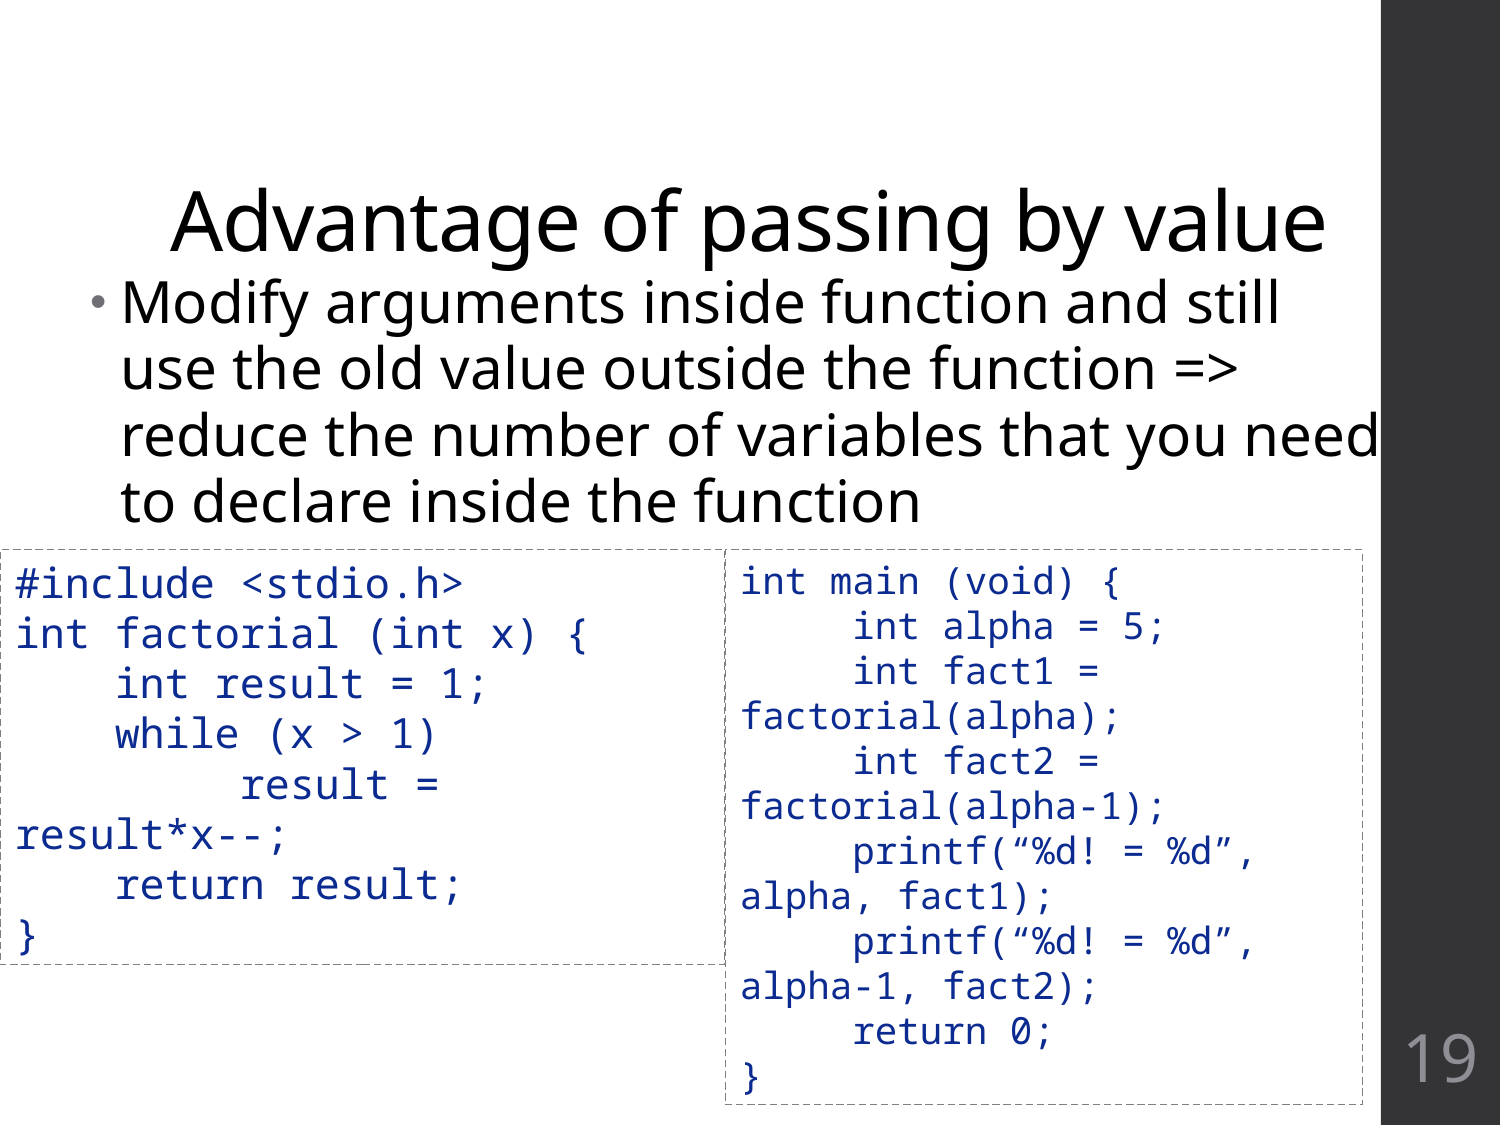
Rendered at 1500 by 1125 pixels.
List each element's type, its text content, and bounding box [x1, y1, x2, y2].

text_box #include <stdio.h> int factorial (int x) { int result = 1; while (x > 1) result = result*x--; return result; } [0, 549, 725, 965]
list Modify arguments inside function and still use the old value outside the function => reduce the number of variables that you need to declare inside the function [75, 262, 1400, 1005]
slide_number 19 [1384, 1012, 1498, 1110]
title Advantage of passing by value [155, 60, 1348, 262]
text_box int main (void) { int alpha = 5; int fact1 = factorial(alpha); int fact2 = factorial(alpha-1); printf(“%d! = %d”, alpha, fact1); printf(“%d! = %d”, alpha-1, fact2); return 0; } [725, 549, 1363, 1105]
